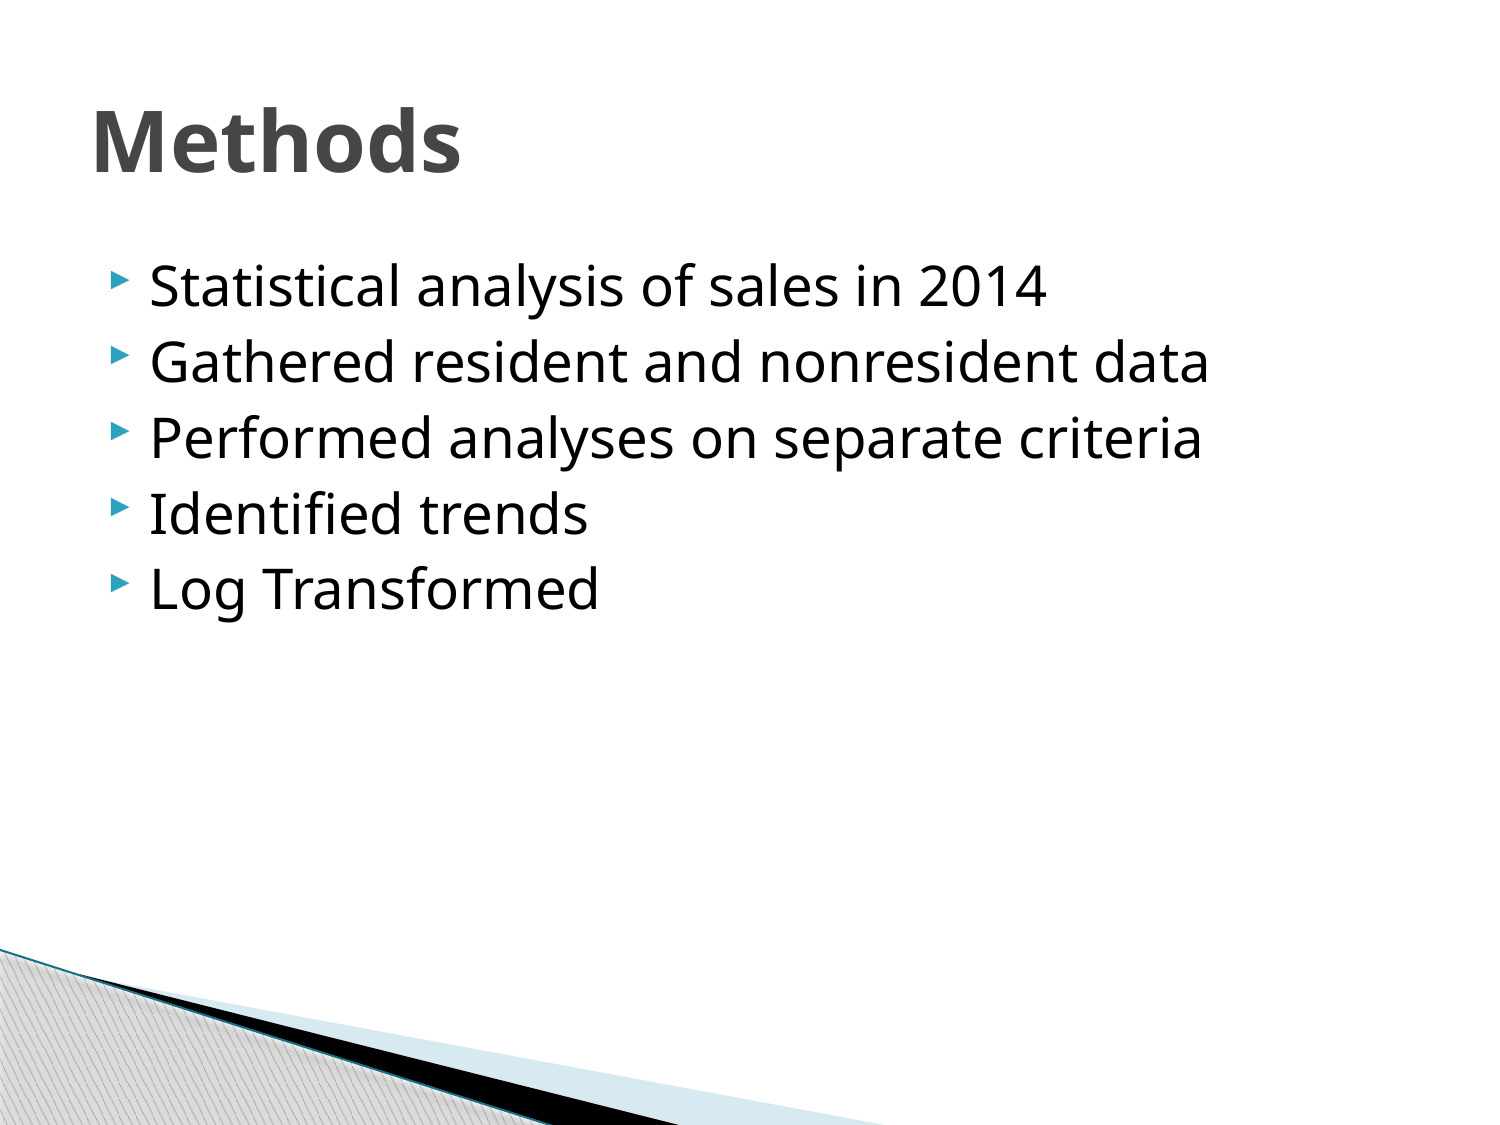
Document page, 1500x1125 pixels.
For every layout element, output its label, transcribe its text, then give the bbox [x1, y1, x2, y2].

list Statistical analysis of sales in 2014 Gathered resident and nonresident data Performed analyses on separate criteria Identified trends Log Transformed [75, 243, 1425, 986]
title Methods [75, 45, 1425, 233]
